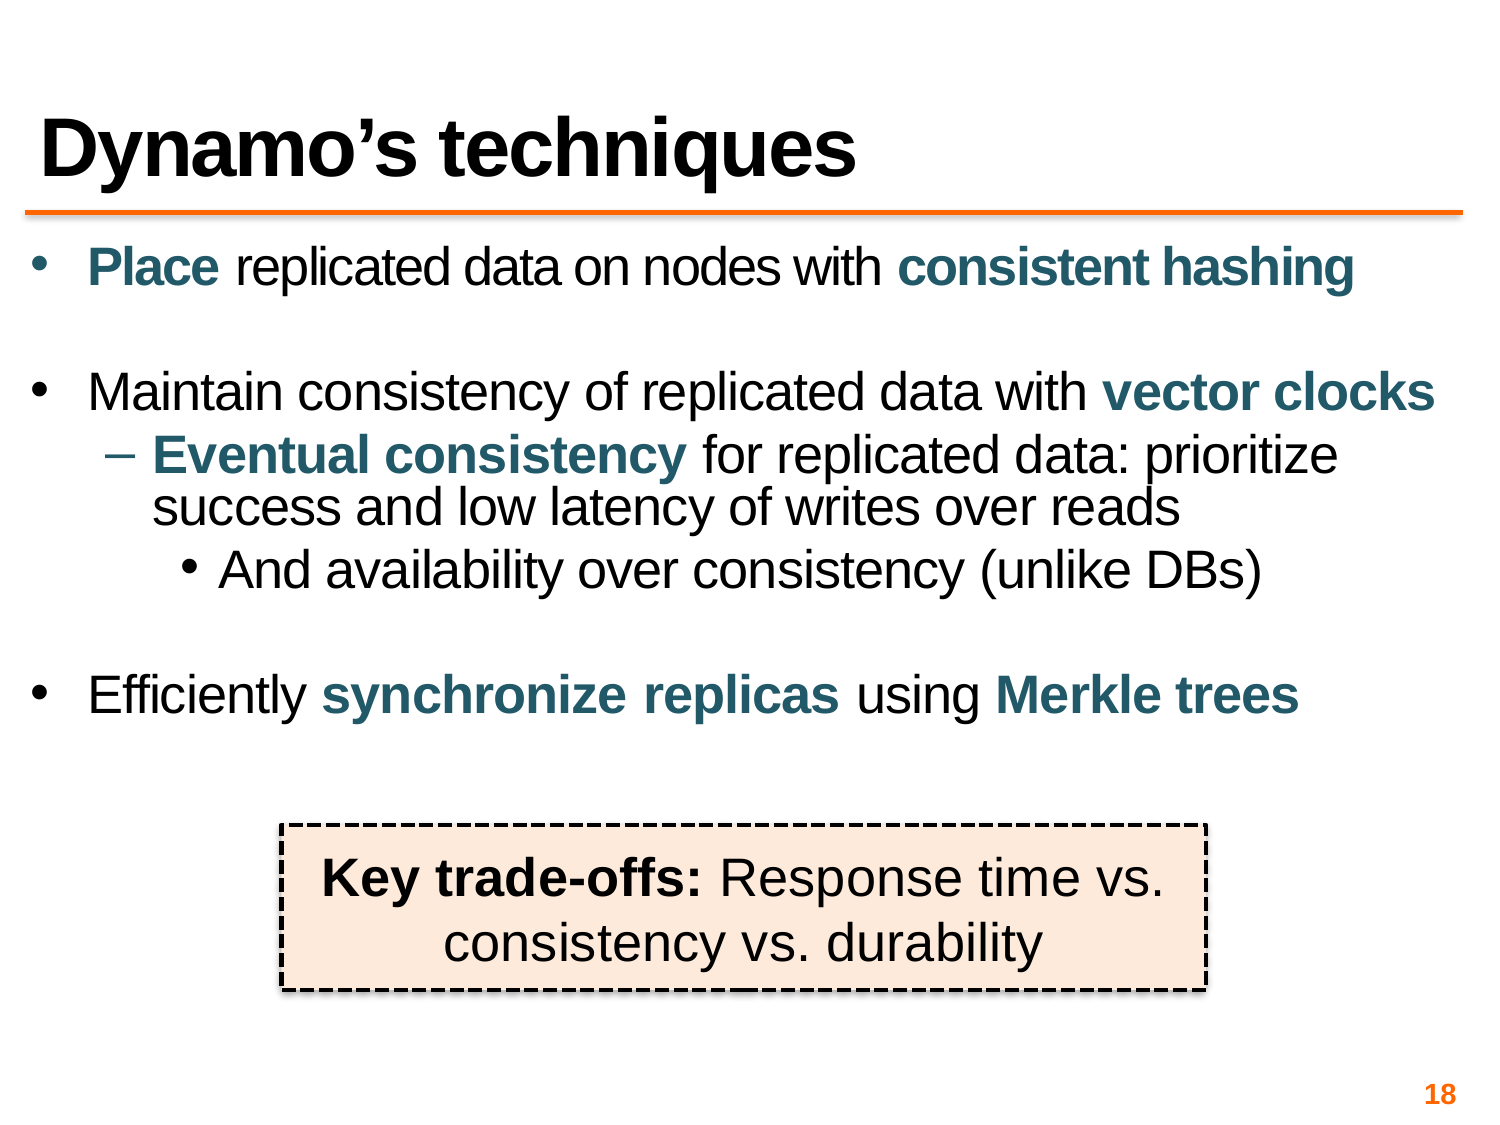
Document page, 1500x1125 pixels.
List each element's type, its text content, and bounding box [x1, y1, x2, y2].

list Place replicated data on nodes with consistent hashing Maintain consistency of replicated data with vector clocks Eventual consistency for replicated data: prioritize success and low latency of writes over reads And availability over consistency (unlike DBs) Efficiently synchronize replicas using Merkle trees [24, 237, 1463, 762]
slide_number 18 [1112, 1074, 1463, 1110]
title Dynamo’s techniques [24, 24, 1463, 201]
text_box Key trade-offs: Response time vs. consistency vs. durability [281, 824, 1207, 991]
